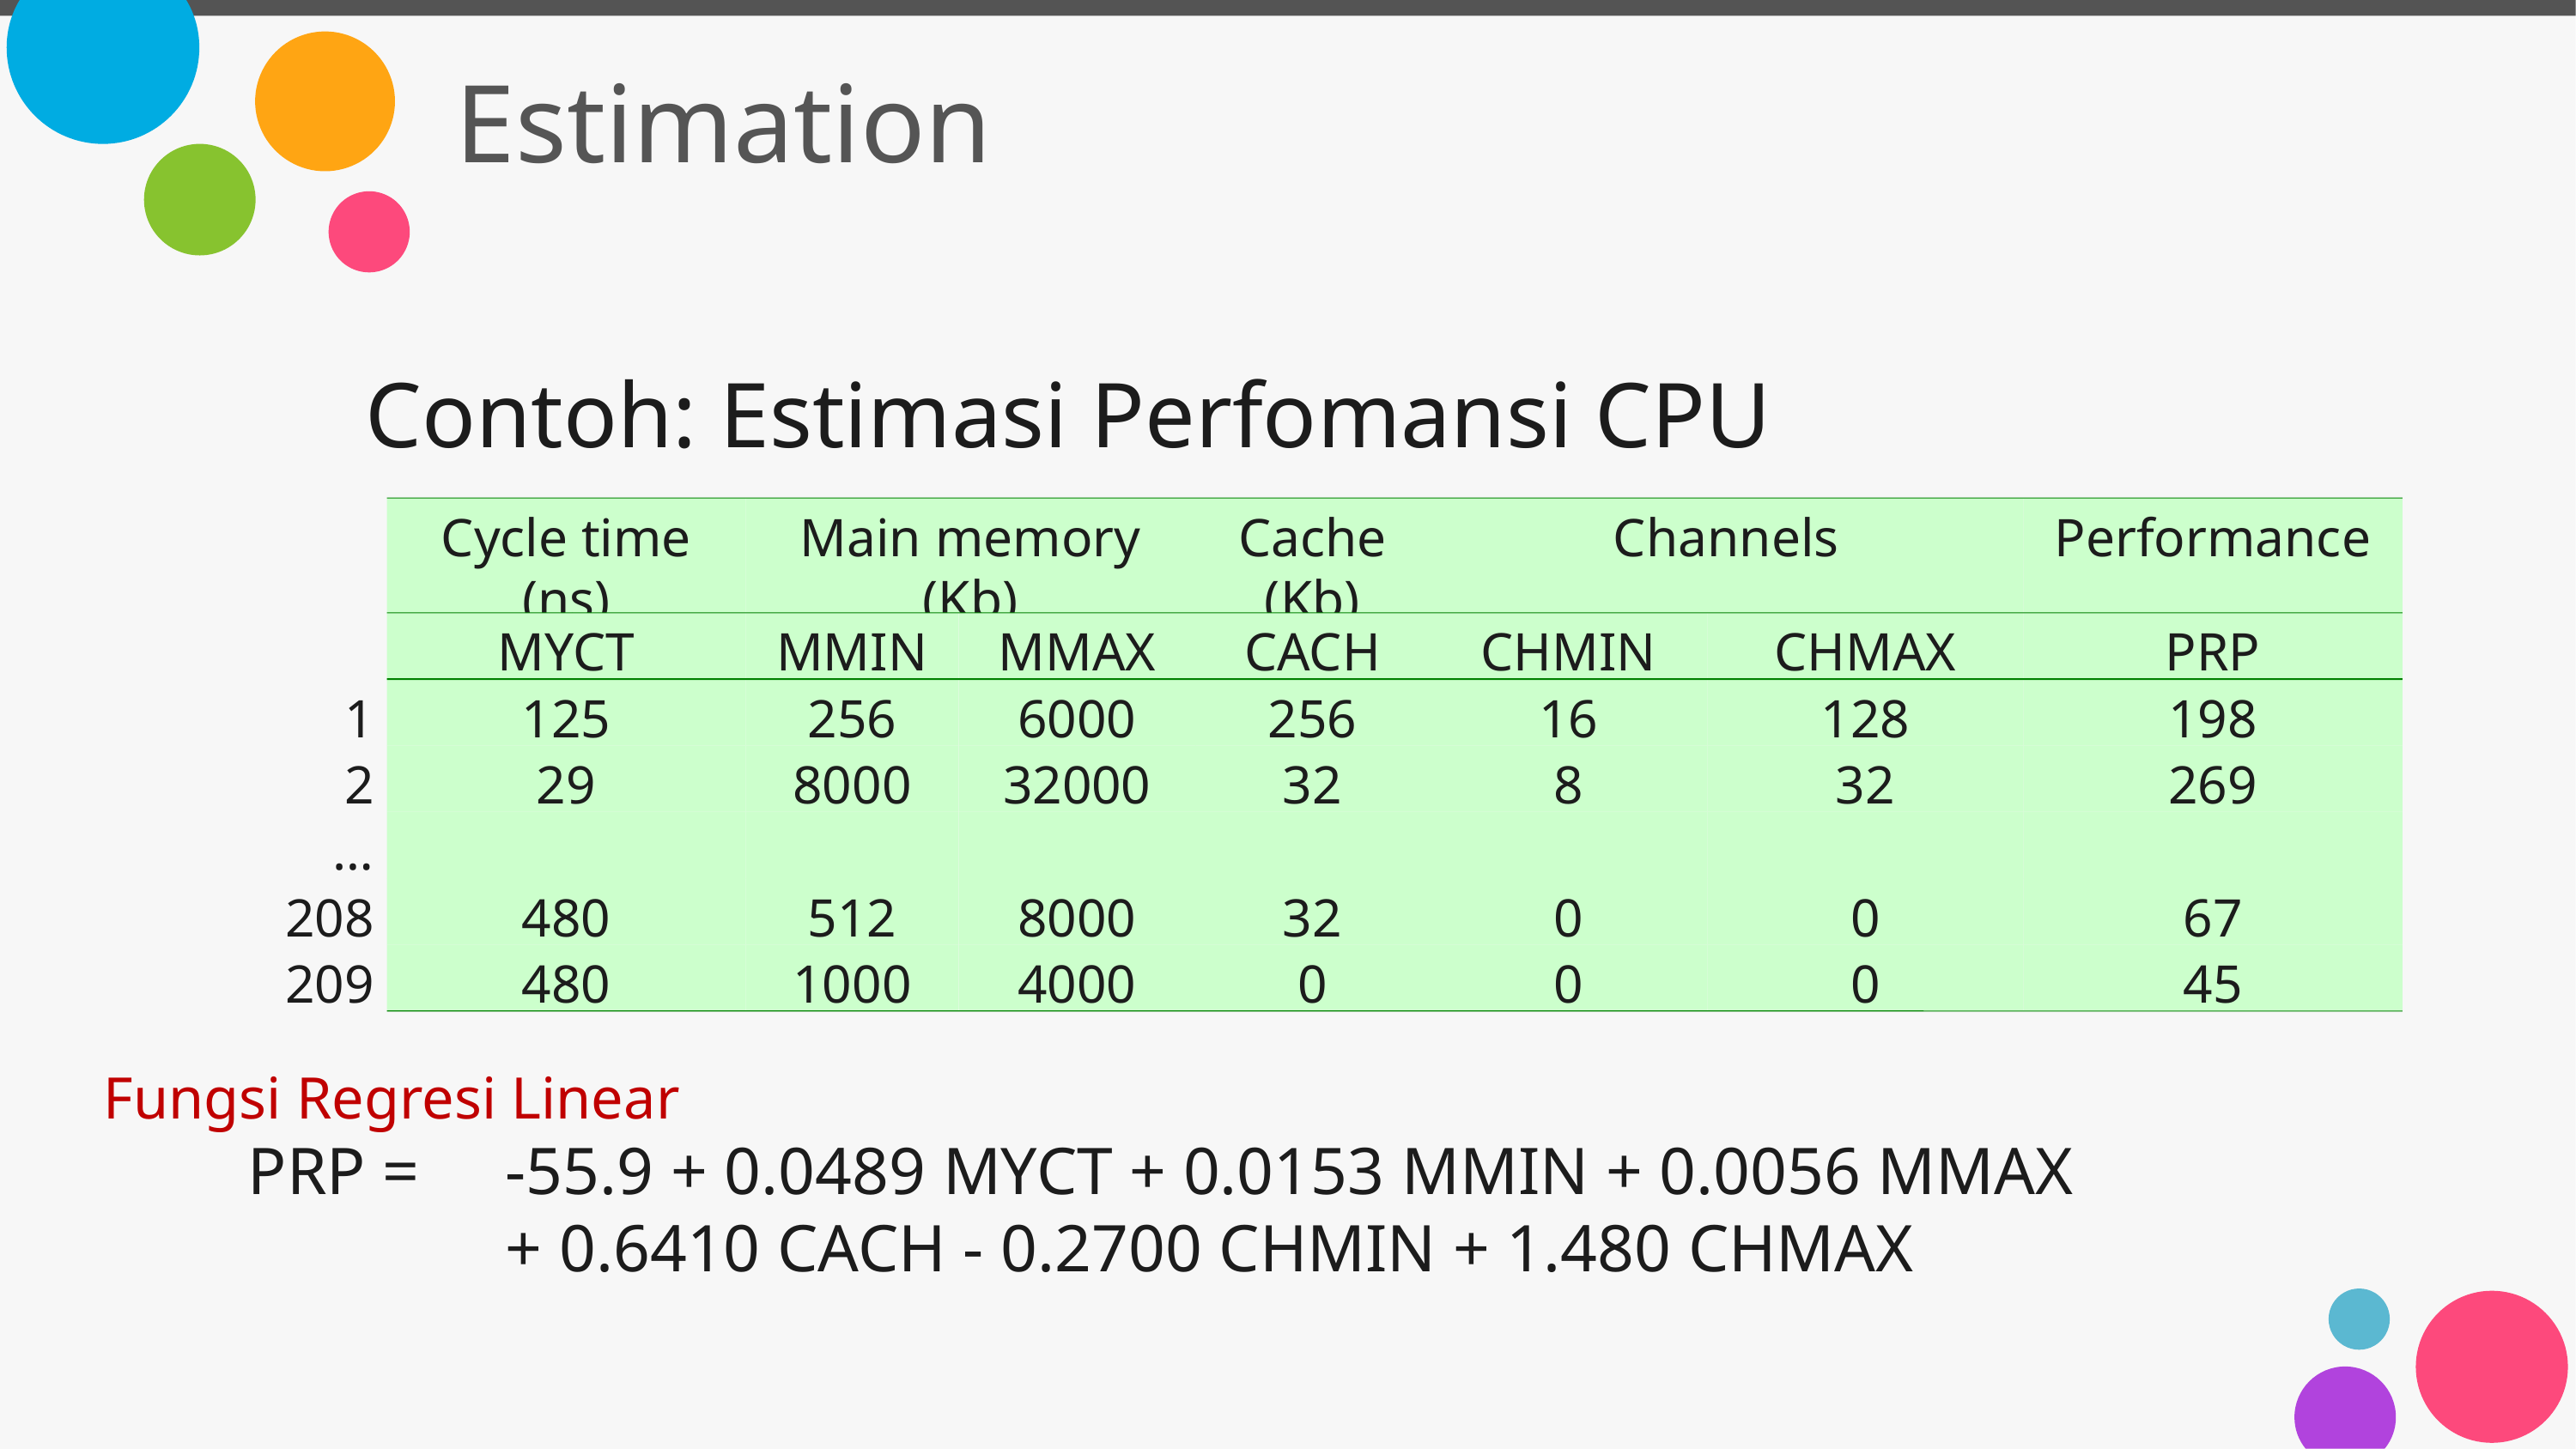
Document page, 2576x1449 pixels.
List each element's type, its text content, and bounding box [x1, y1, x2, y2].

text_box Contoh: Estimasi Perfomansi CPU [342, 347, 2088, 497]
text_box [201, 497, 2403, 1011]
text_box Fungsi Regresi Linear PRP = -55.9 + 0.0489 MYCT + 0.0153 MMIN + 0.0056 MMAX + 0.6410 CACH - 0.2700 CHMIN + 1.480 CHMAX [80, 1050, 2495, 1297]
title Estimation [433, 34, 2454, 204]
